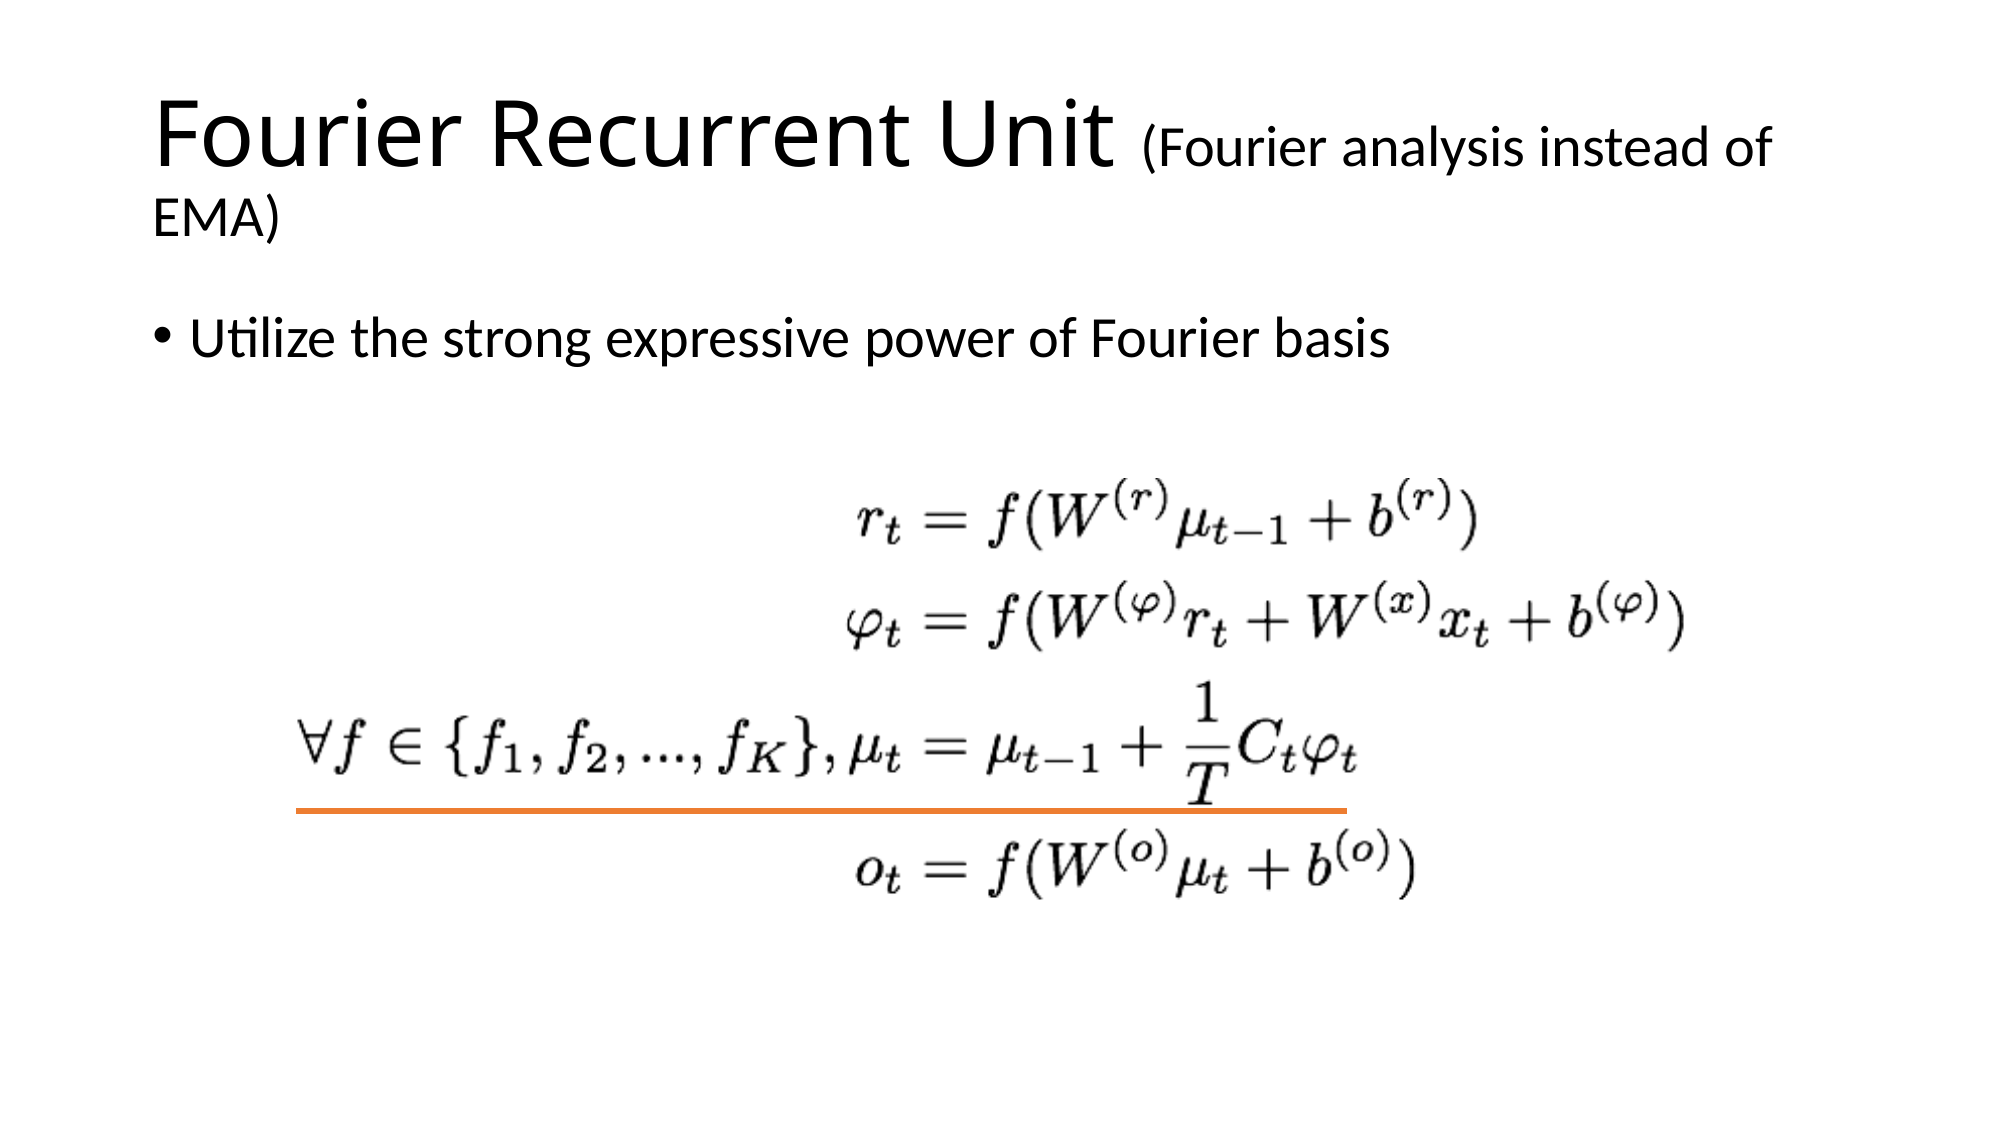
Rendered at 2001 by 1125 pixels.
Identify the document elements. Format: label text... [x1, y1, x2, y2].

title Fourier Recurrent Unit (Fourier analysis instead of EMA) [137, 59, 1863, 278]
picture [296, 478, 1686, 902]
list Utilize the strong expressive power of Fourier basis [137, 299, 1863, 1014]
